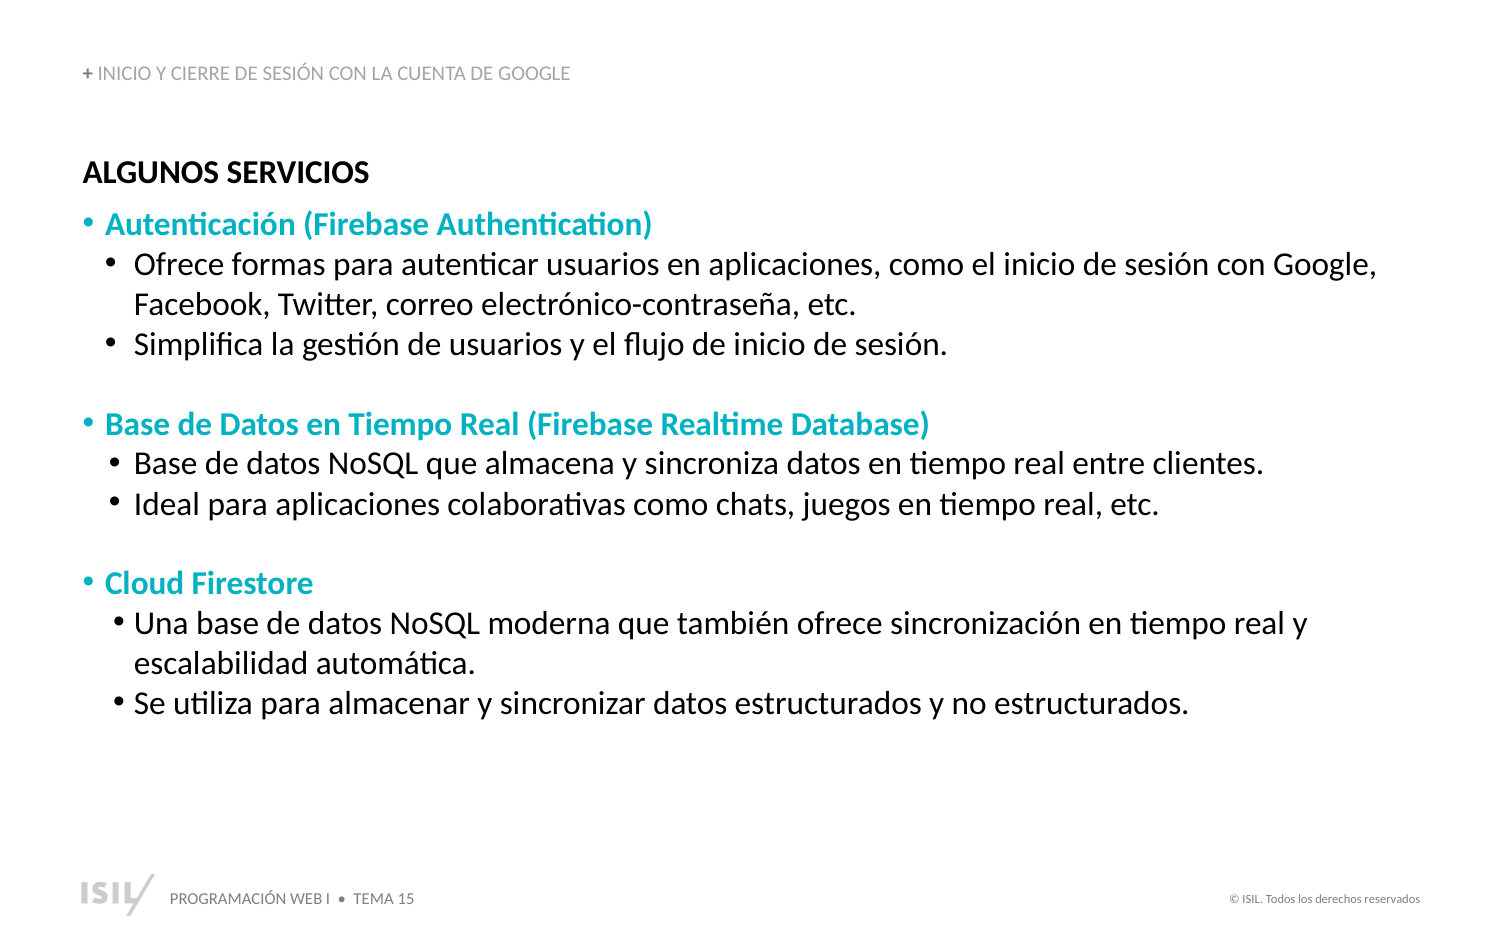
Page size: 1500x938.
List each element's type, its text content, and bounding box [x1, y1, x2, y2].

text_box + INICIO Y CIERRE DE SESIÓN CON LA CUENTA DE GOOGLE [82, 61, 805, 85]
list ALGUNOS SERVICIOS Autenticación (Firebase Authentication) Ofrece formas para autenticar usuarios en aplicaciones, como el inicio de sesión con Google, Facebook, Twitter, correo electrónico-contraseña, etc. Simplifica la gestión de usuarios y el flujo de inicio de sesión. Base de Datos en Tiempo Real (Firebase Realtime Database) Base de datos NoSQL que almacena y sincroniza datos en tiempo real entre clientes. Ideal para aplicaciones colaborativas como chats, juegos en tiempo real, etc. Cloud Firestore Una base de datos NoSQL moderna que también ofrece sincronización en tiempo real y escalabilidad automática. Se utiliza para almacenar y sincronizar datos estructurados y no estructurados. [82, 149, 1424, 722]
